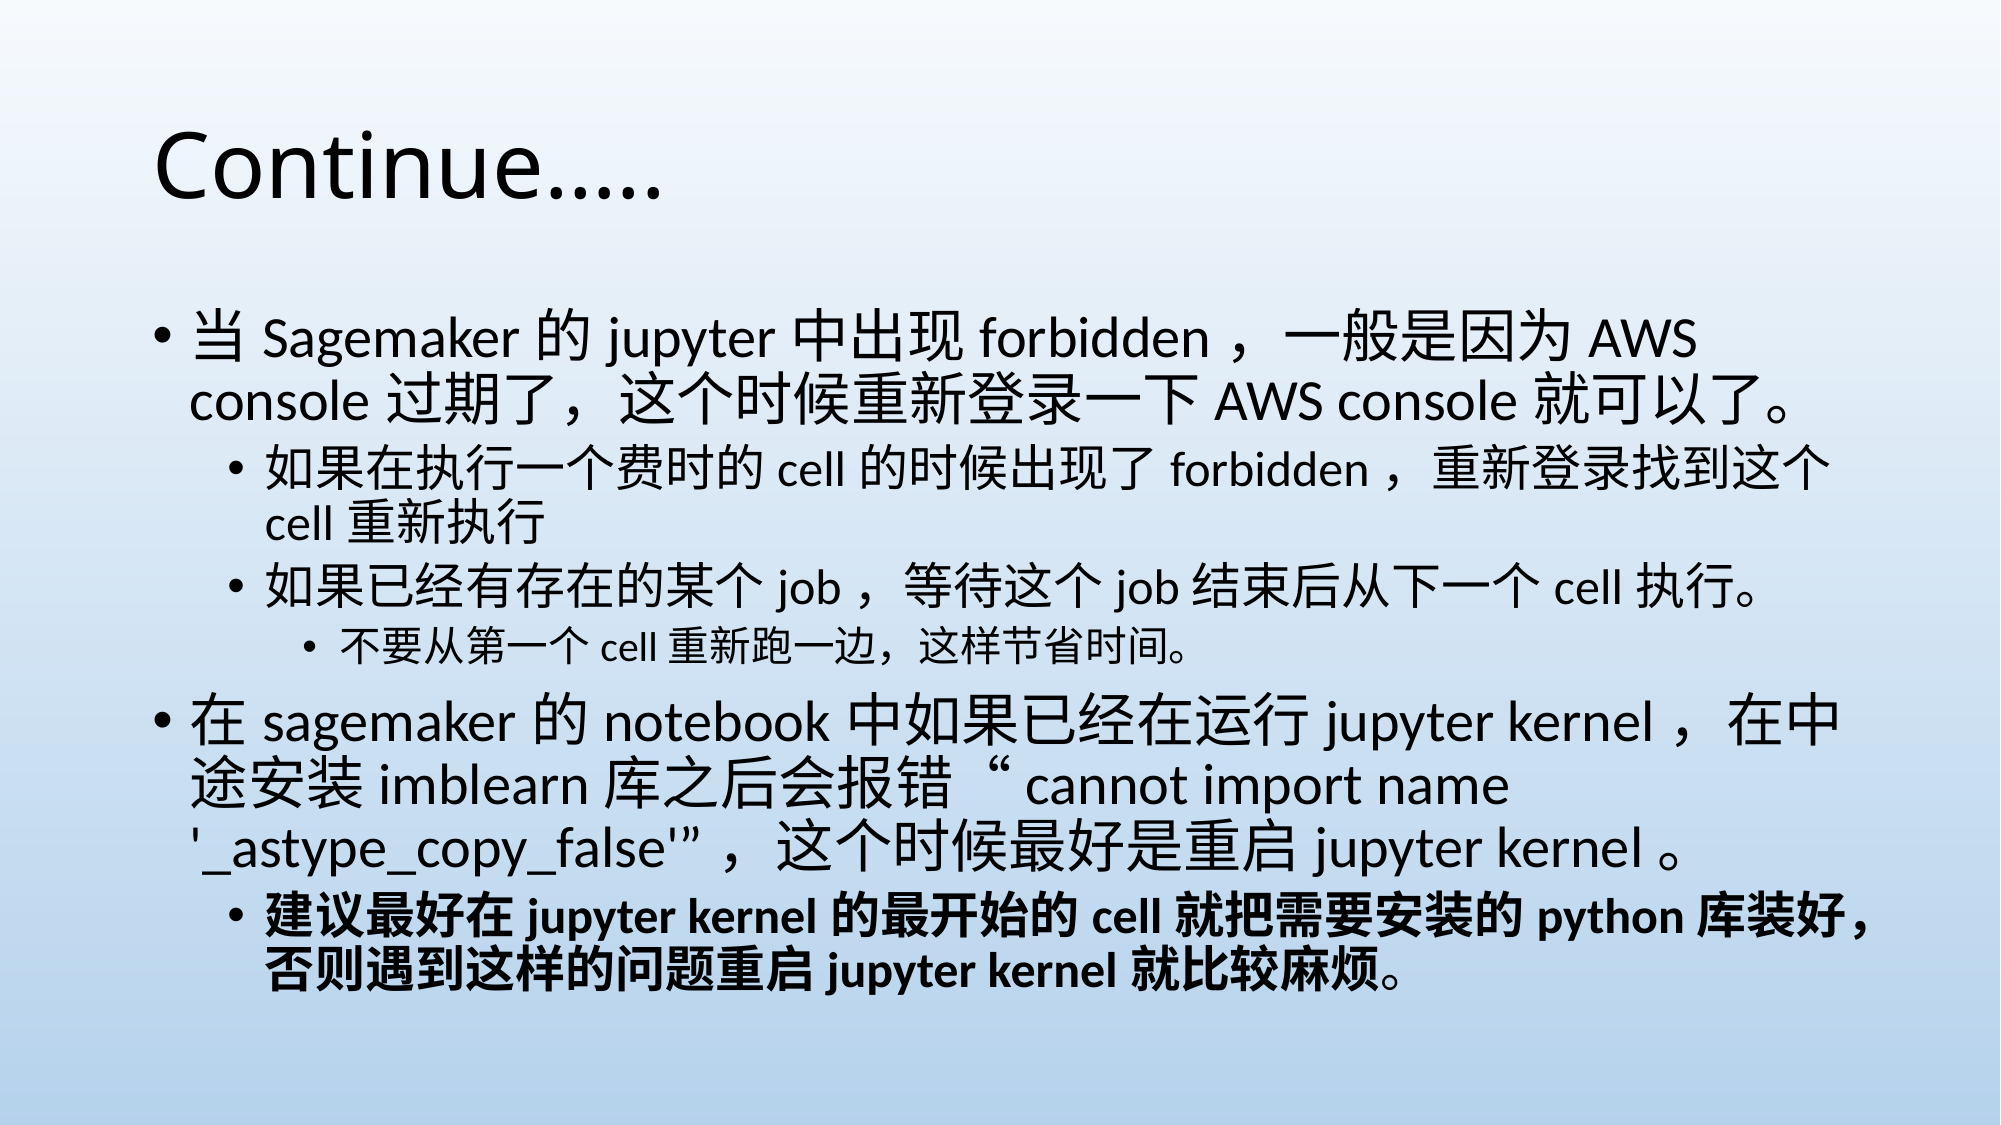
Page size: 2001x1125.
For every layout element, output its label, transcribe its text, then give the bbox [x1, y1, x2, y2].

title Continue….. [137, 59, 1863, 278]
list 当Sagemaker的jupyter中出现forbidden，一般是因为AWS console过期了，这个时候重新登录一下AWS console就可以了。 如果在执行一个费时的cell的时候出现了forbidden，重新登录找到这个cell重新执行 如果已经有存在的某个job，等待这个job结束后从下一个cell执行。 不要从第一个cell重新跑一边，这样节省时间。 在sagemaker的notebook中如果已经在运行jupyter kernel，在中途安装imblearn库之后会报错“cannot import name '_astype_copy_false'”，这个时候最好是重启jupyter kernel。 建议最好在jupyter kernel的最开始的cell就把需要安装的python库装好，否则遇到这样的问题重启jupyter kernel就比较麻烦。 [137, 299, 1863, 1014]
